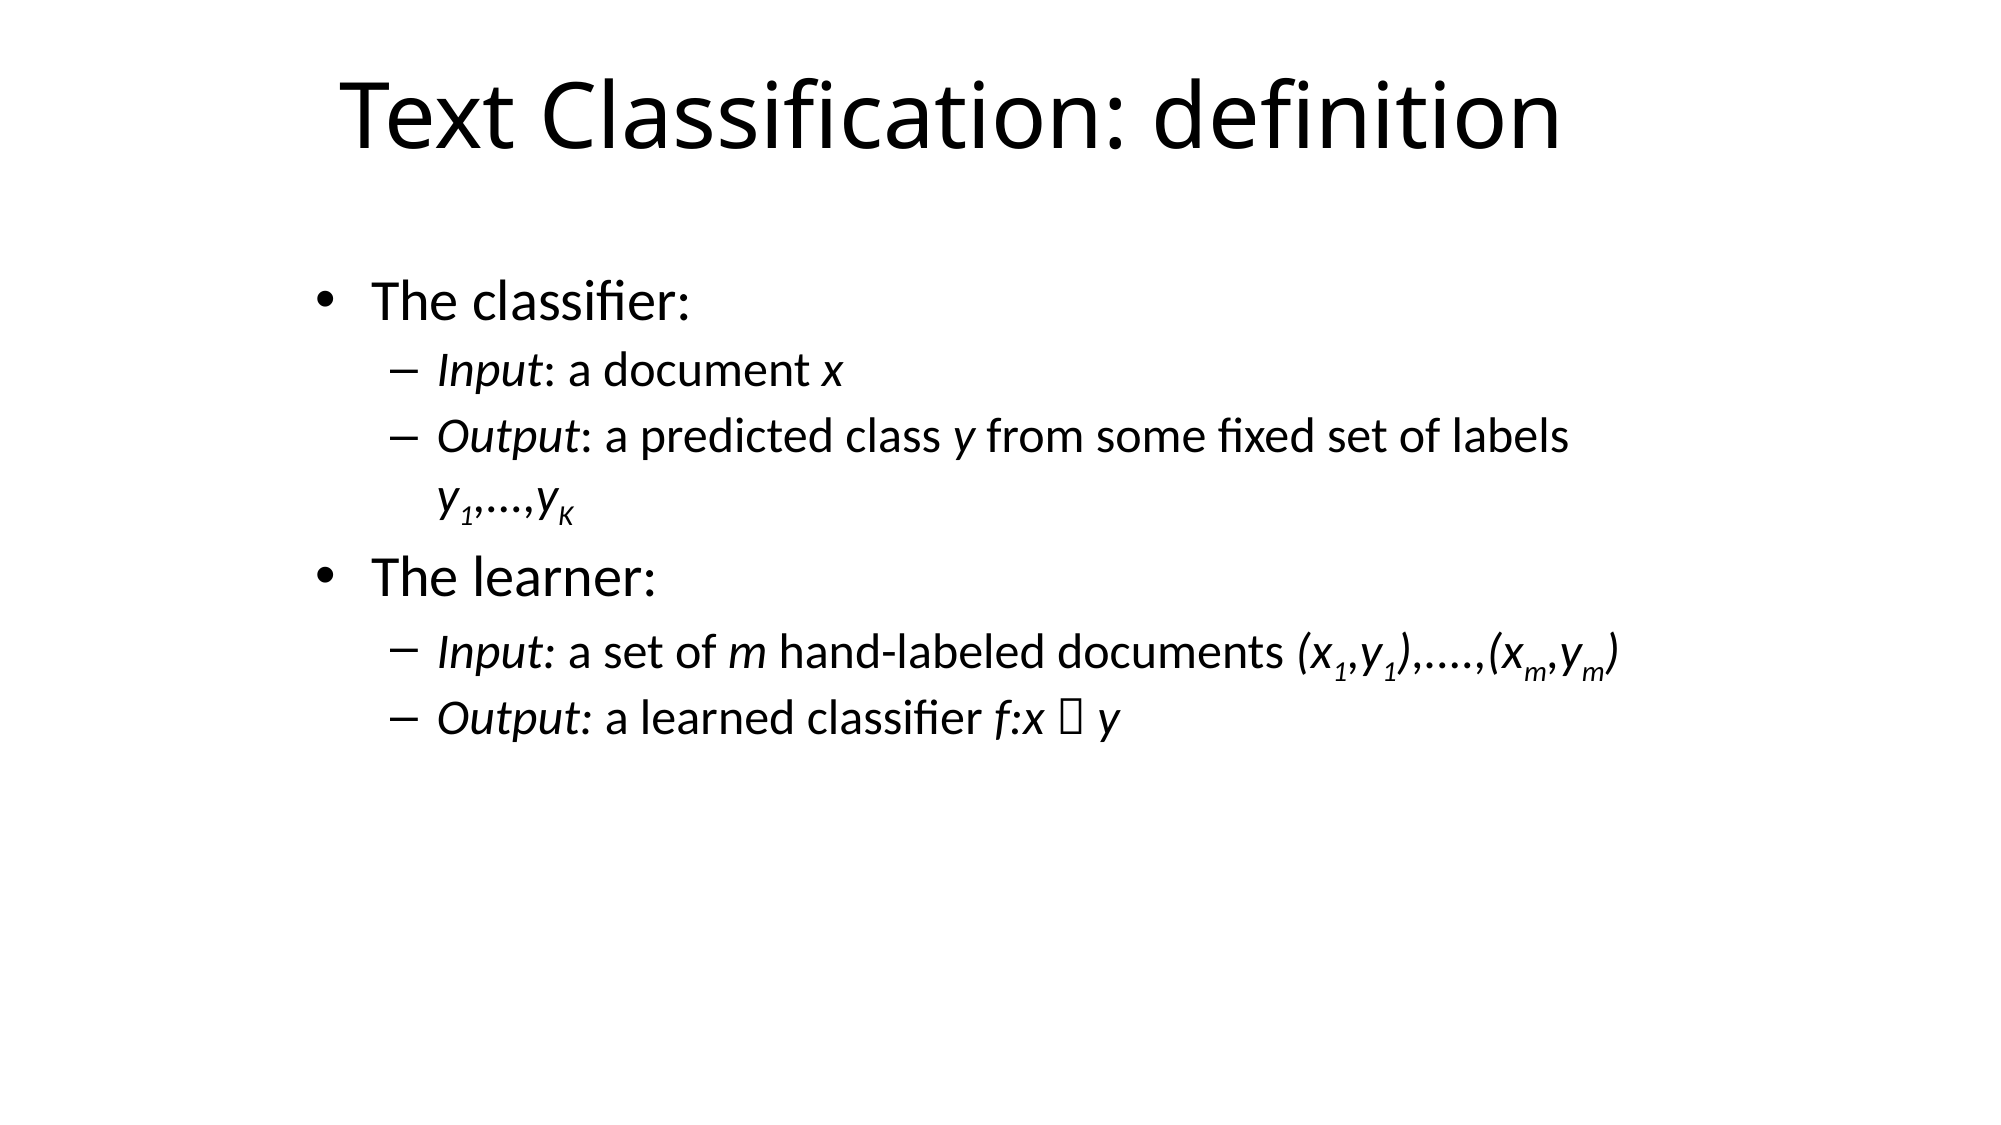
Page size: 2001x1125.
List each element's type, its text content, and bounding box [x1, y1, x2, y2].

list The classifier: Input: a document x Output: a predicted class y from some fixed set of labels y1,...,yK The learner: Input: a set of m hand-labeled documents (x1,y1),....,(xm,ym) Output: a learned classifier f:x  y [300, 262, 1700, 1075]
title Text Classification: definition [324, 24, 1675, 213]
